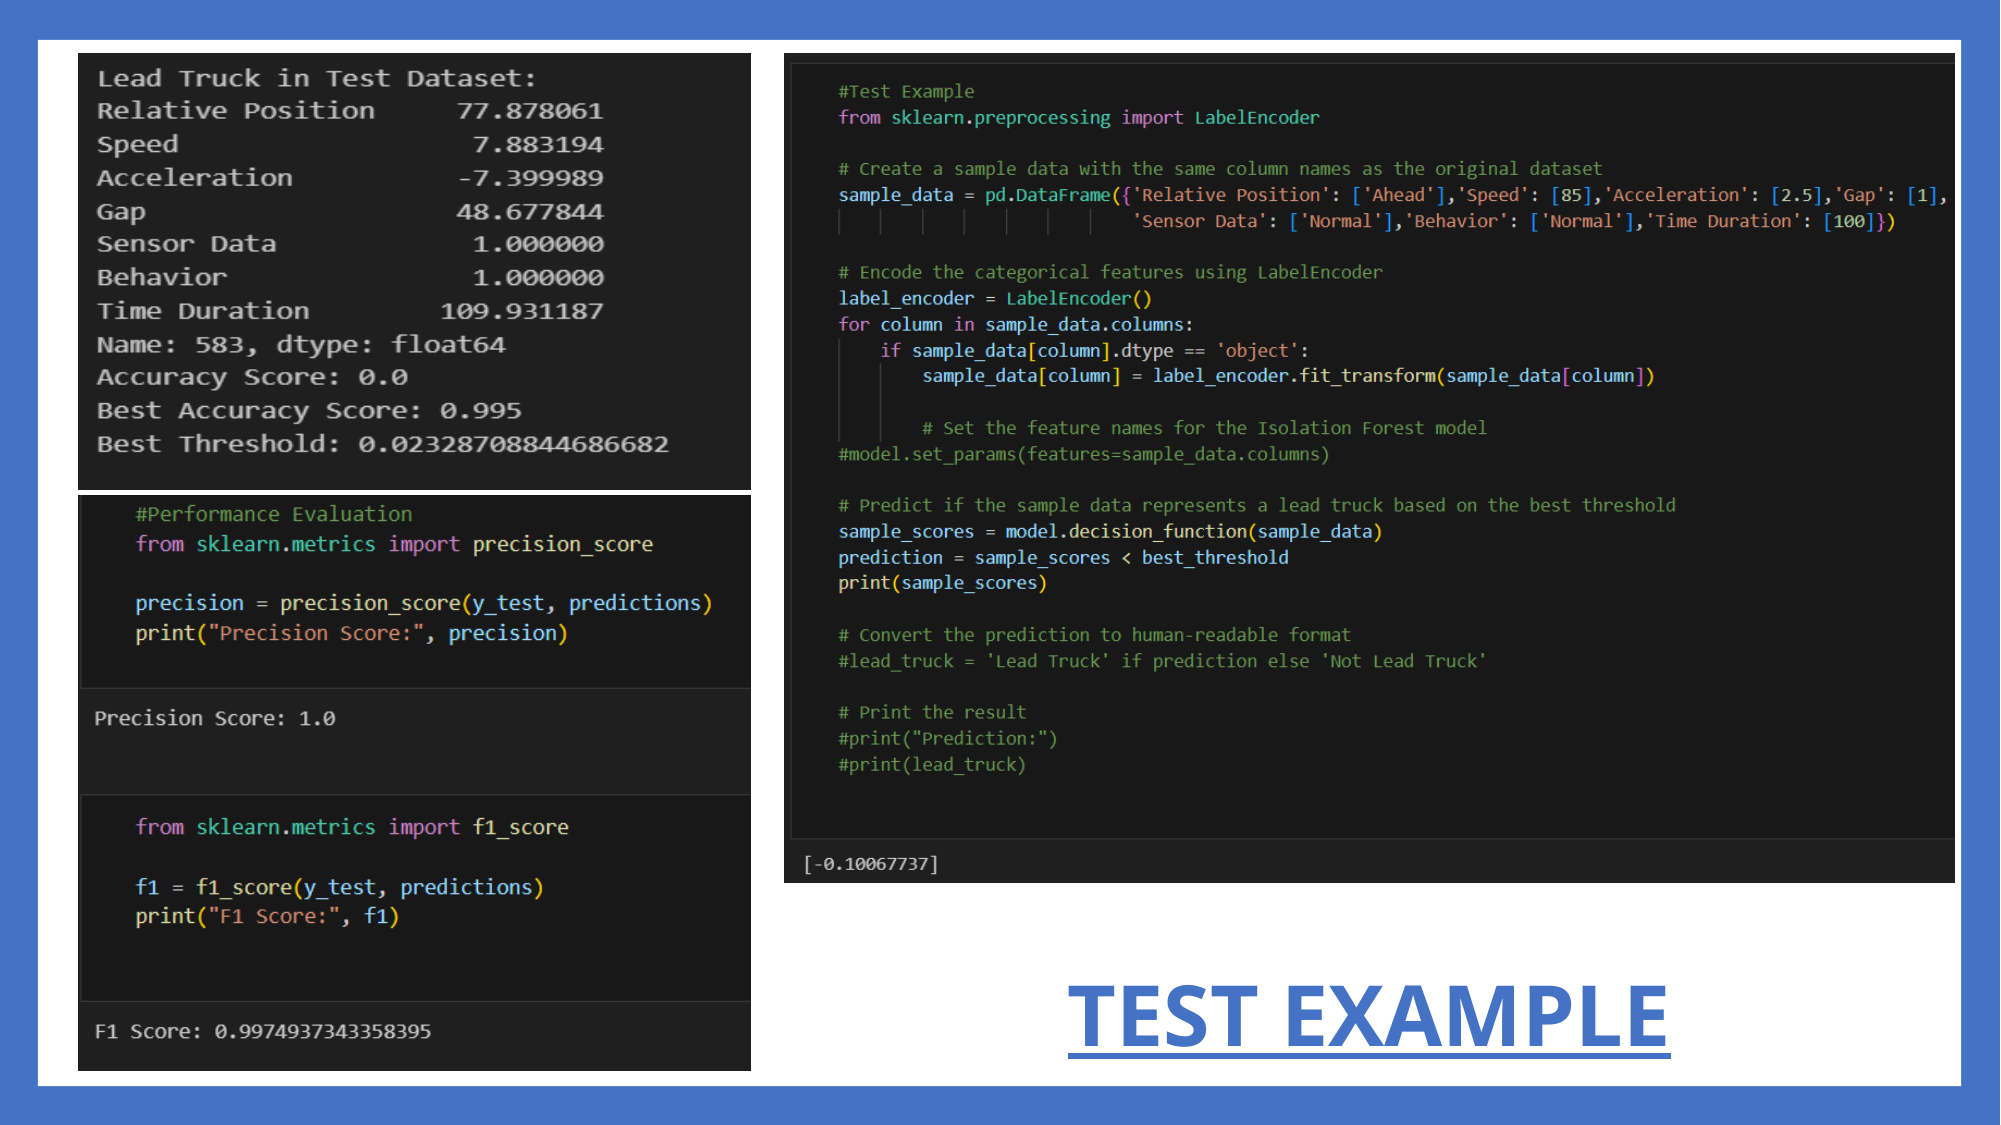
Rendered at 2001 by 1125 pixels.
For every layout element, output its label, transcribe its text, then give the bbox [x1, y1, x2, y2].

picture [784, 53, 1955, 883]
picture [77, 495, 752, 1072]
picture [77, 53, 752, 490]
text_box TEST EXAMPLE [984, 913, 1754, 1071]
